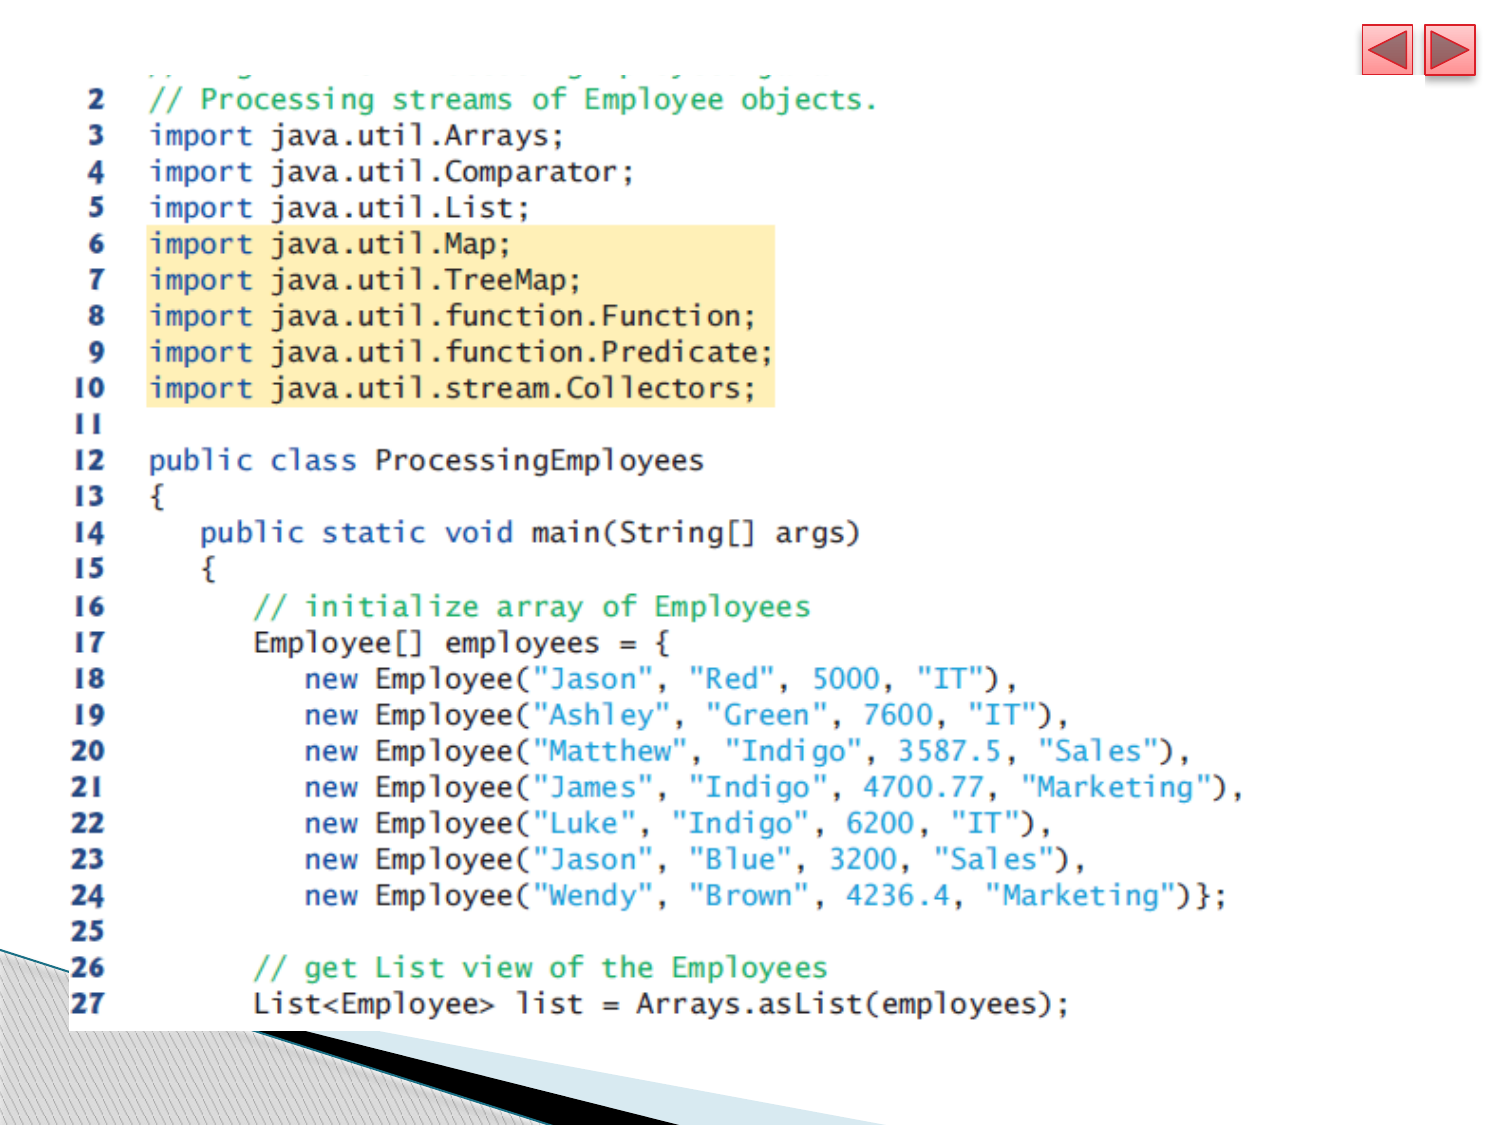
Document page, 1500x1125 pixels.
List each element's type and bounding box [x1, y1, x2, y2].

picture [68, 74, 1426, 1031]
